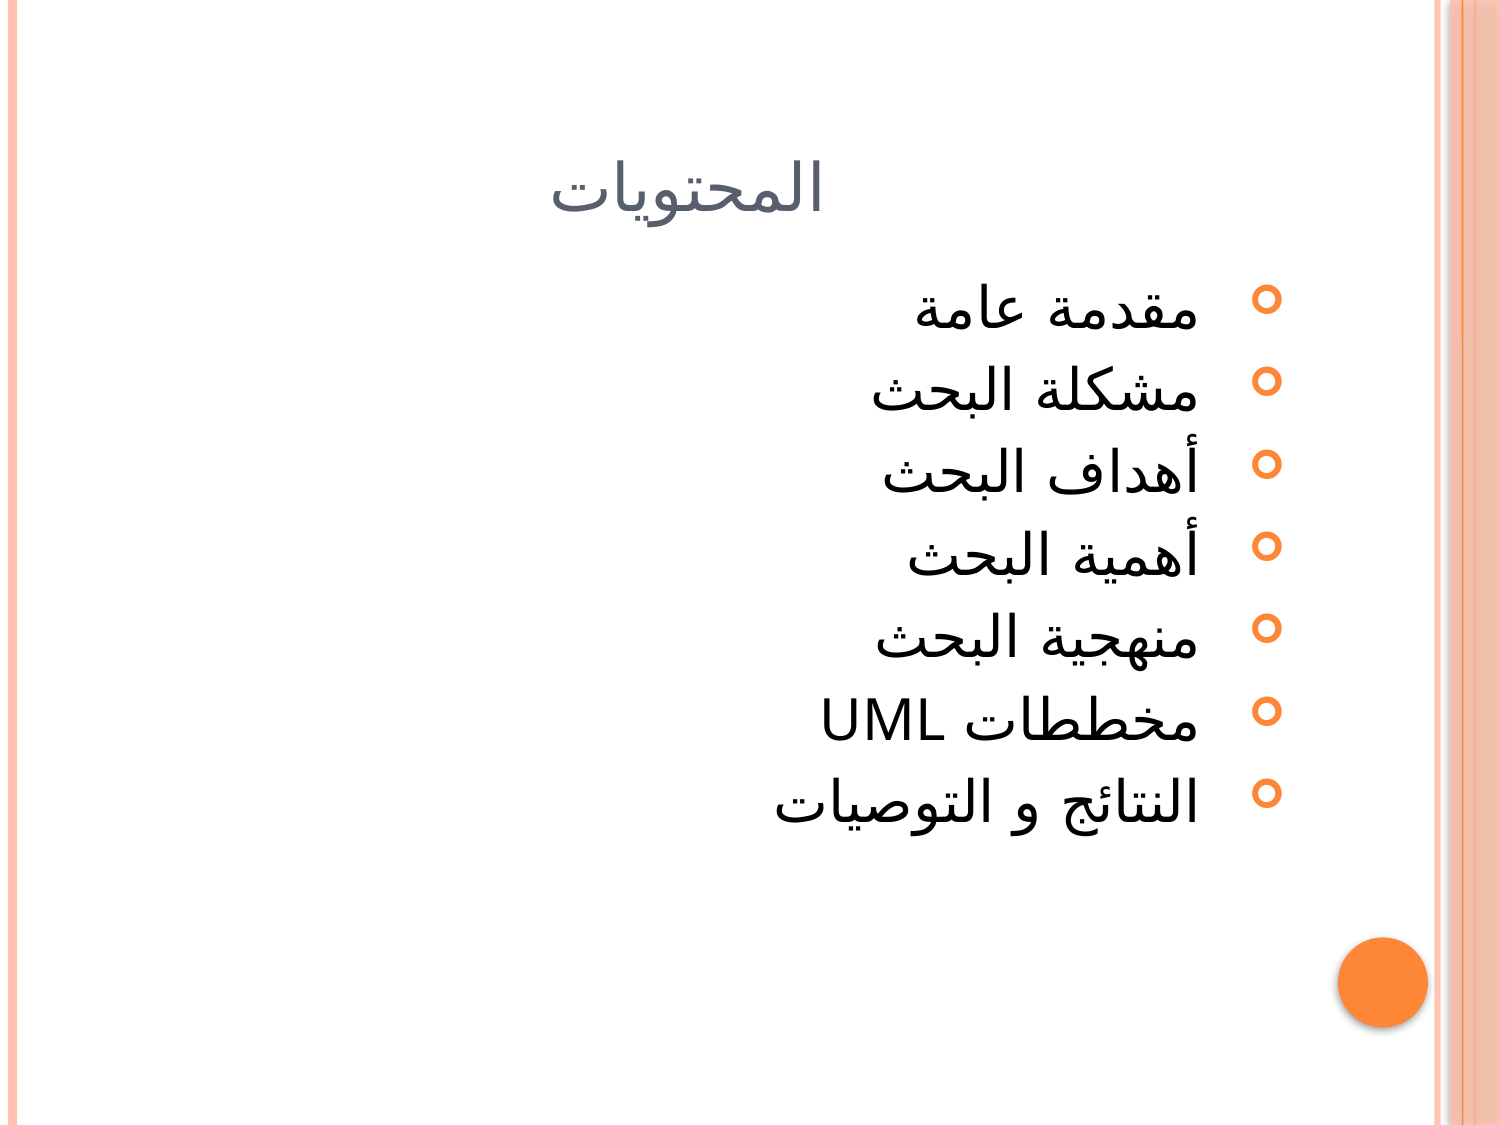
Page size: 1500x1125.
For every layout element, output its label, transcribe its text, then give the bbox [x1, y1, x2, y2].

title المحتويات [75, 45, 1300, 233]
list مقدمة عامة مشكلة البحث أهداف البحث أهمية البحث منهجية البحث مخططات UML النتائج و التوصيات [75, 262, 1300, 1062]
